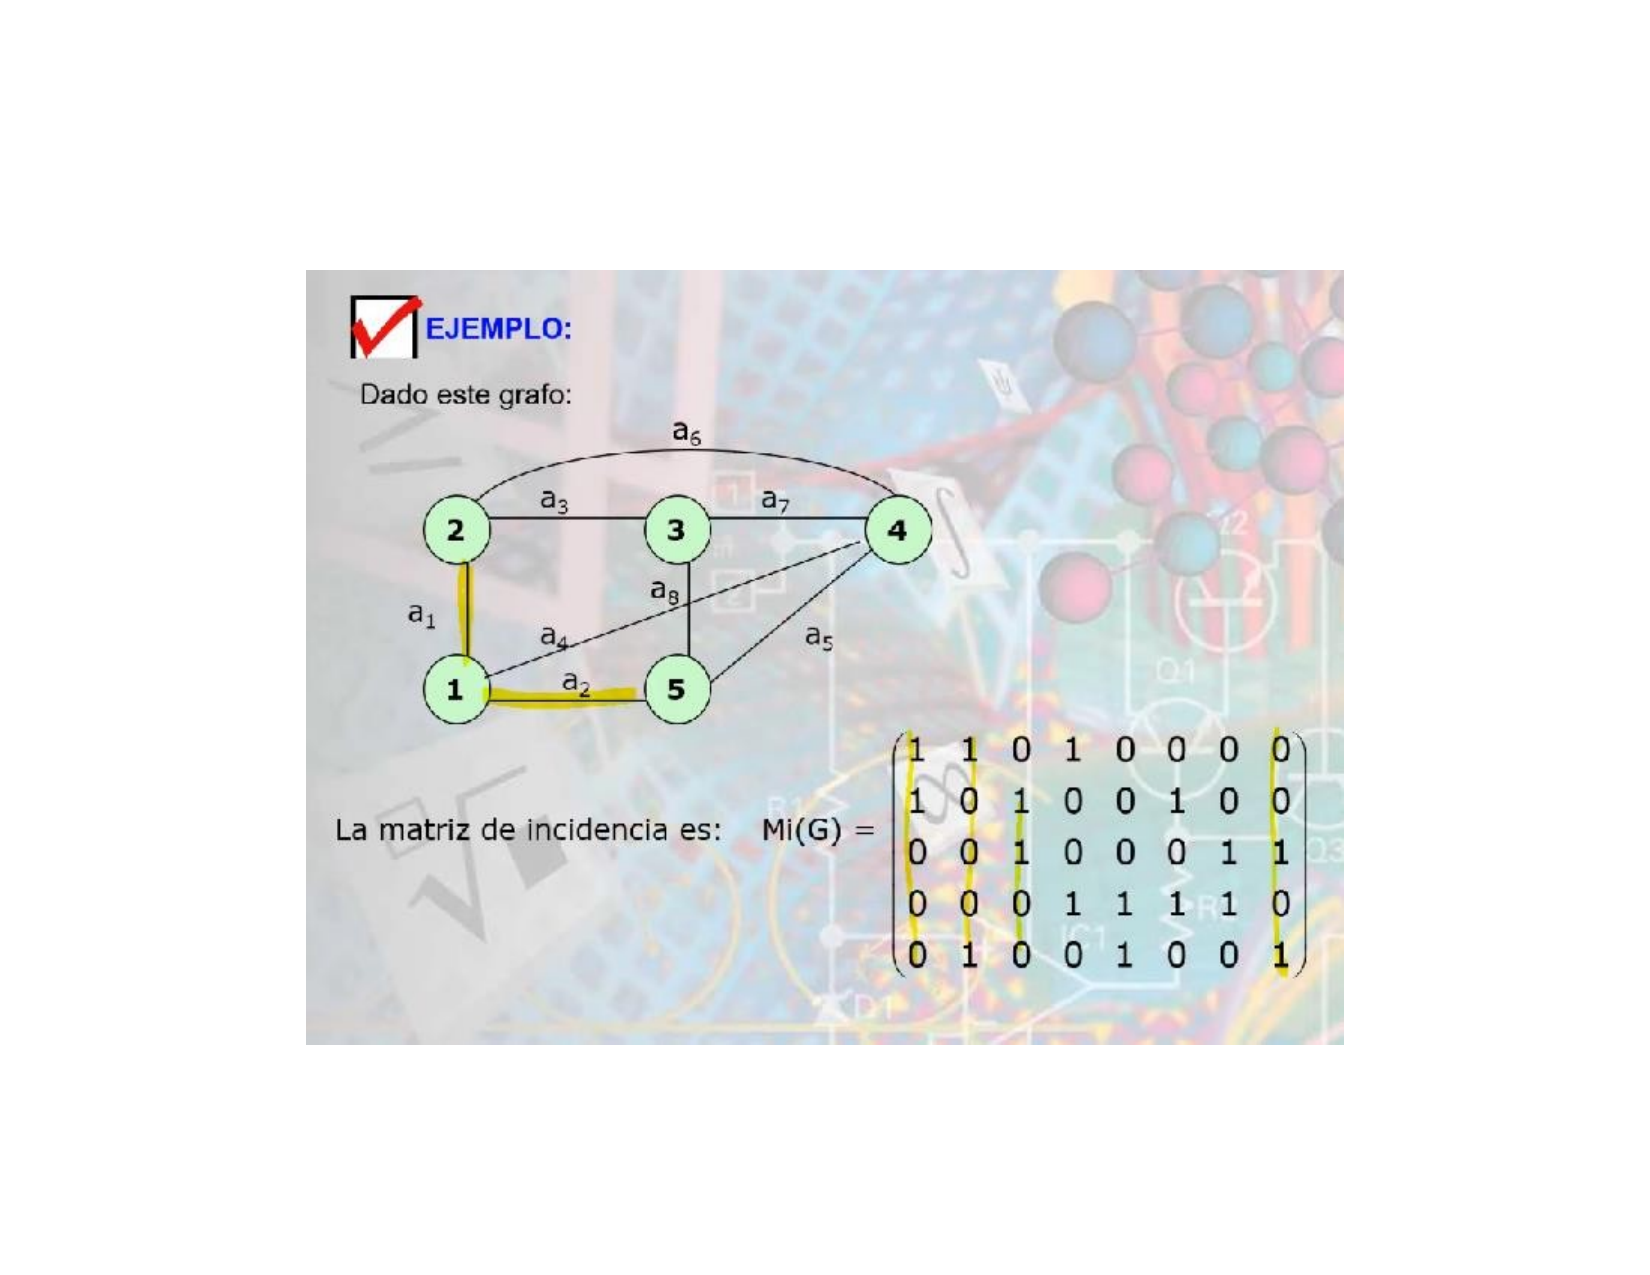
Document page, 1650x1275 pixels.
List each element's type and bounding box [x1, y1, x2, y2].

picture [305, 270, 1344, 1045]
